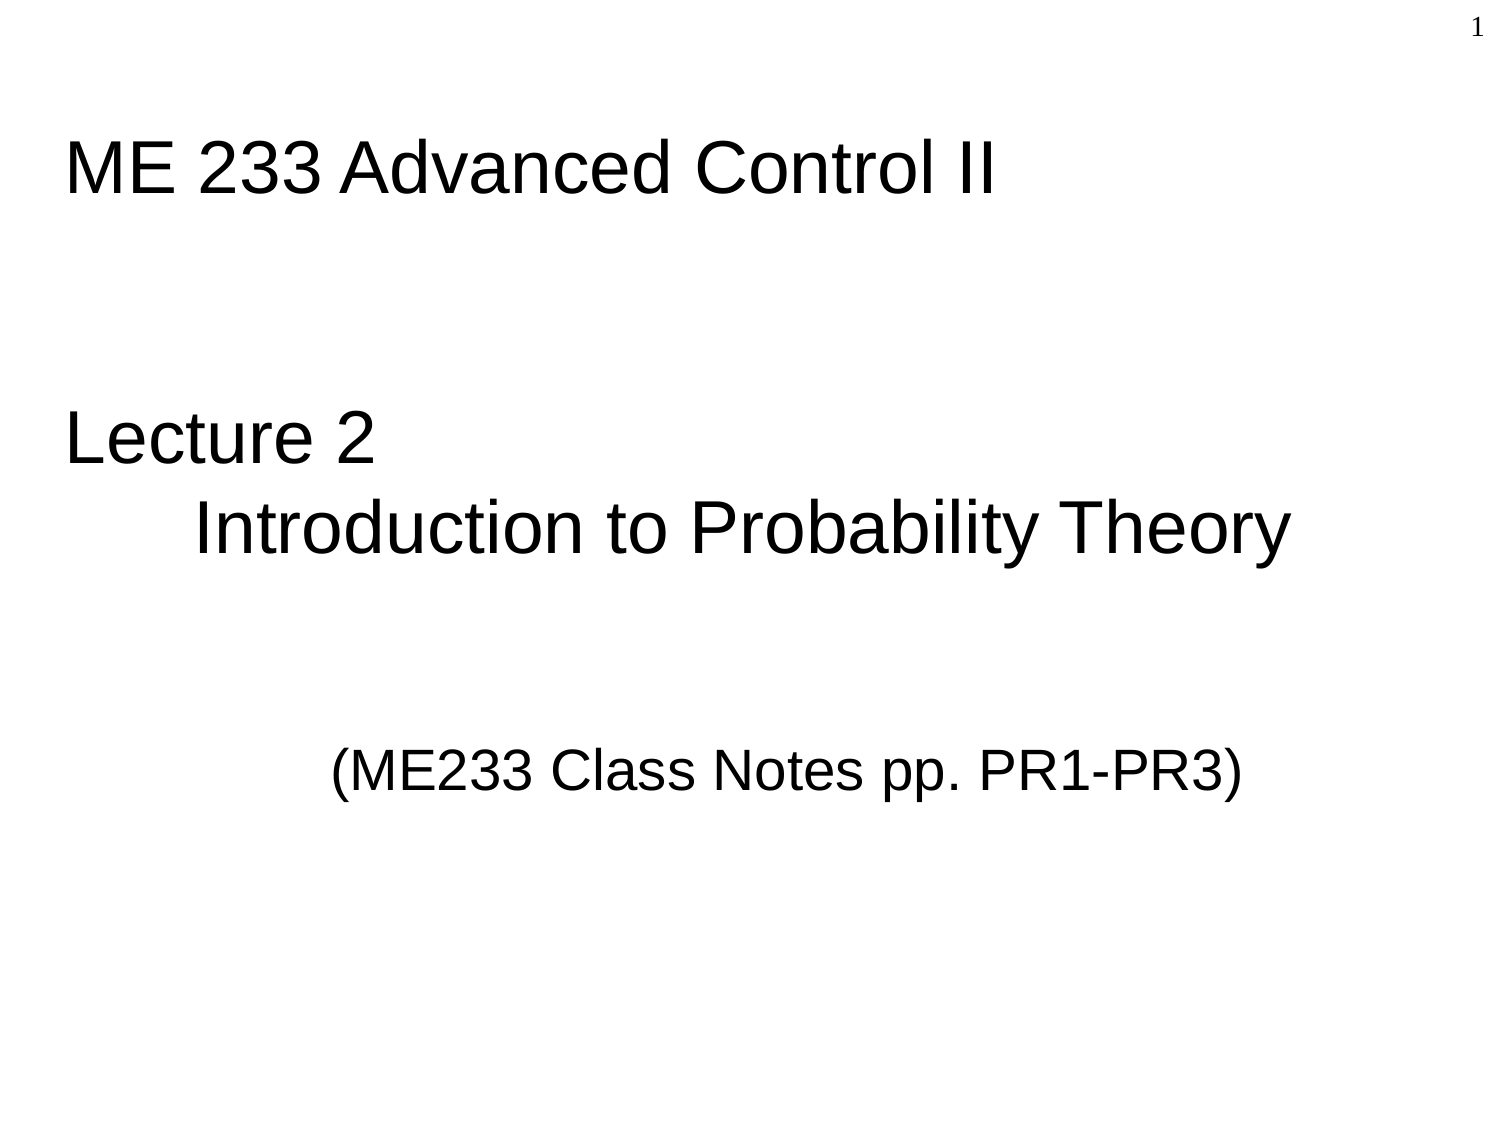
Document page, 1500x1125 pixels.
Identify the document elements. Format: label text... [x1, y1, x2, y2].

text_box ME 233 Advanced Control II Lecture 2 Introduction to Probability Theory [49, 187, 1438, 500]
text_box <number> [1187, 0, 1500, 75]
text_box (ME233 Class Notes pp. PR1-PR3) [262, 725, 1313, 1013]
